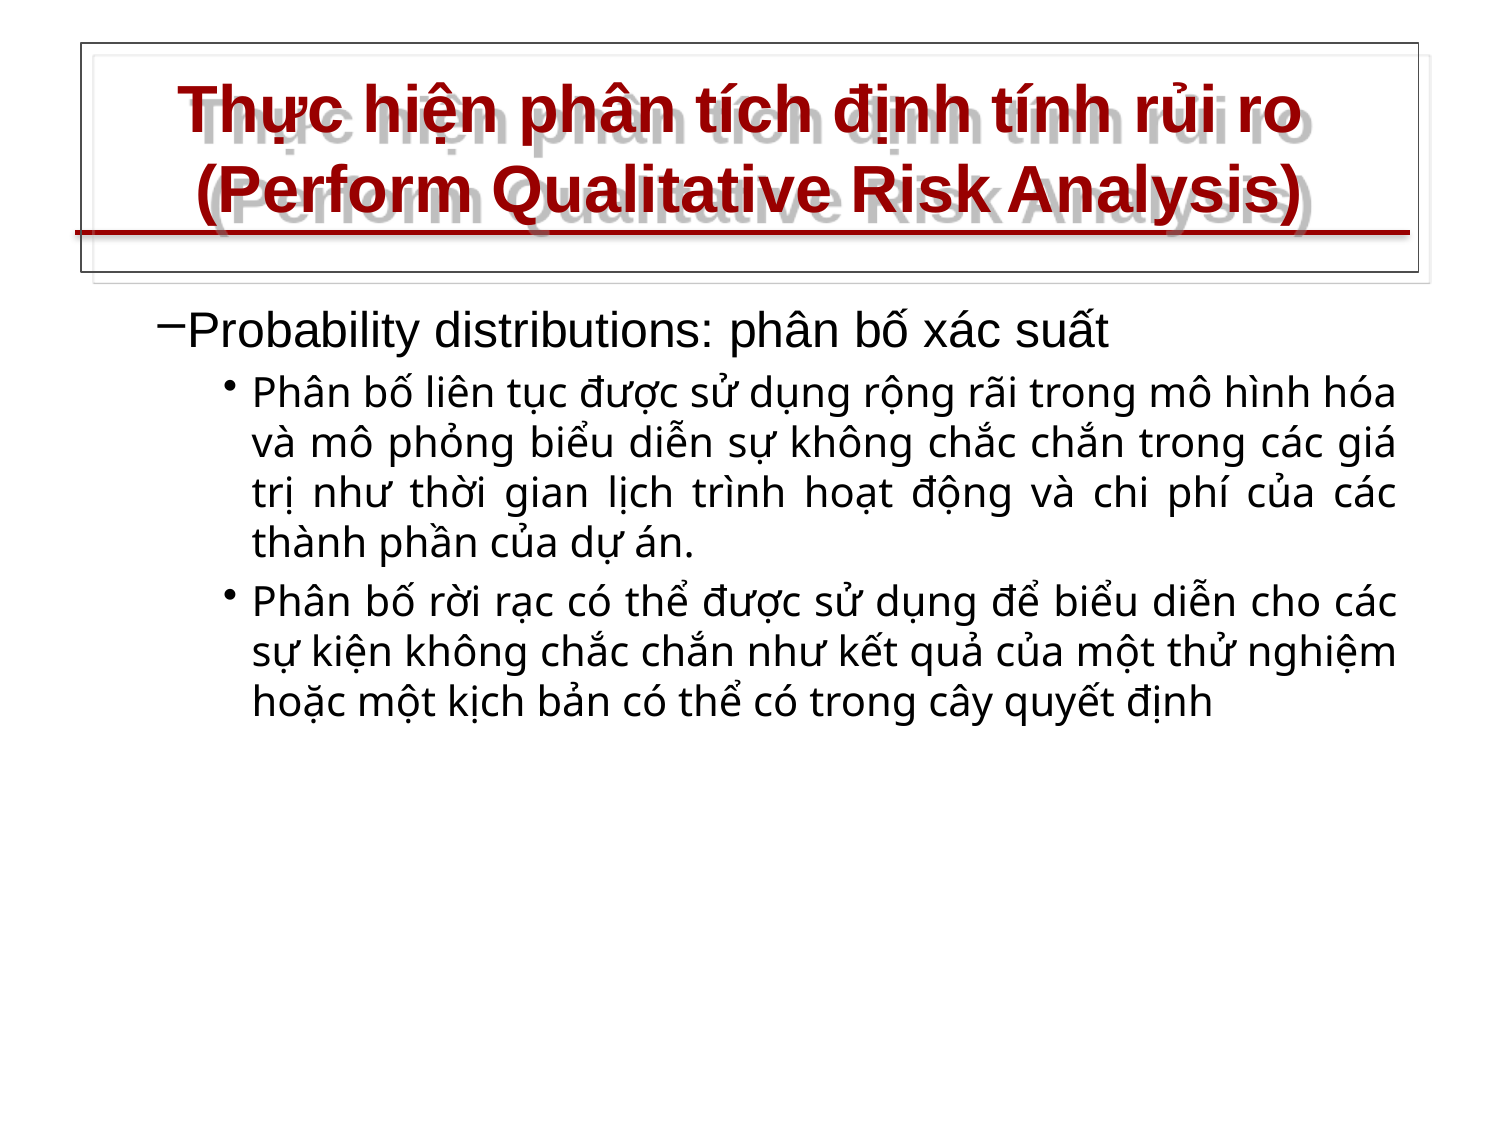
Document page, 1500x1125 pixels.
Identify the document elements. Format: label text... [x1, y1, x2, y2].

list Probability distributions: phân bố xác suất Phân bố liên tục được sử dụng rộng rãi trong mô hình hóa và mô phỏng biểu diễn sự không chắc chắn trong các giá trị như thời gian lịch trình hoạt động và chi phí của các thành phần của dự án. Phân bố rời rạc có thể được sử dụng để biểu diễn cho các sự kiện không chắc chắn như kết quả của một thử nghiệm hoặc một kịch bản có thể có trong cây quyết định [87, 290, 1413, 1073]
title Thực hiện phân tích định tính rủi ro (Perform Qualitative Risk Analysis) [80, 42, 1419, 273]
